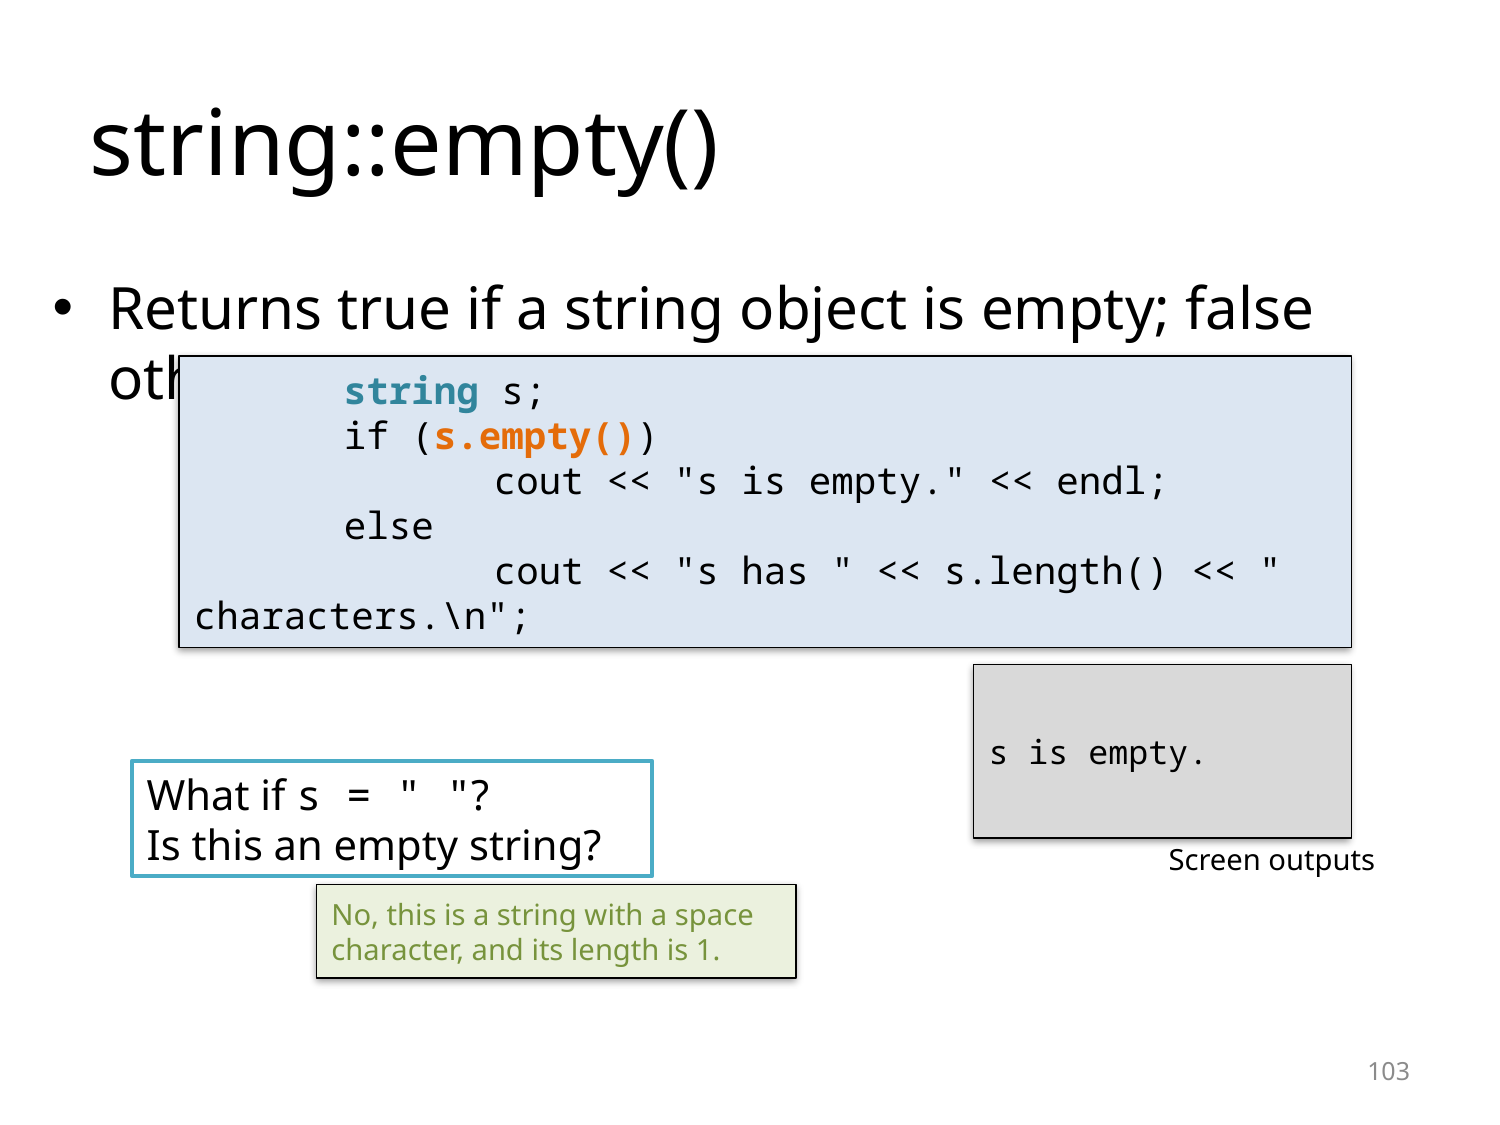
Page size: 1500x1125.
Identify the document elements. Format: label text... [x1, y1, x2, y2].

text_box Screen outputs [1153, 834, 1405, 884]
text_box Returns true if a string object is empty; false otherwise [37, 264, 1491, 1022]
text_box <number> [1074, 1042, 1425, 1103]
text_box No, this is a string with a space character, and its length is 1. [316, 884, 797, 979]
text_box string::empty() [74, 45, 1425, 233]
text_box s is empty. [973, 664, 1352, 839]
text_box string s; if (s.empty()) cout << "s is empty." << endl; else cout << "s has " << s.length() << " characters.\n"; [178, 355, 1352, 648]
text_box What if s = " "? Is this an empty string? [130, 759, 654, 878]
